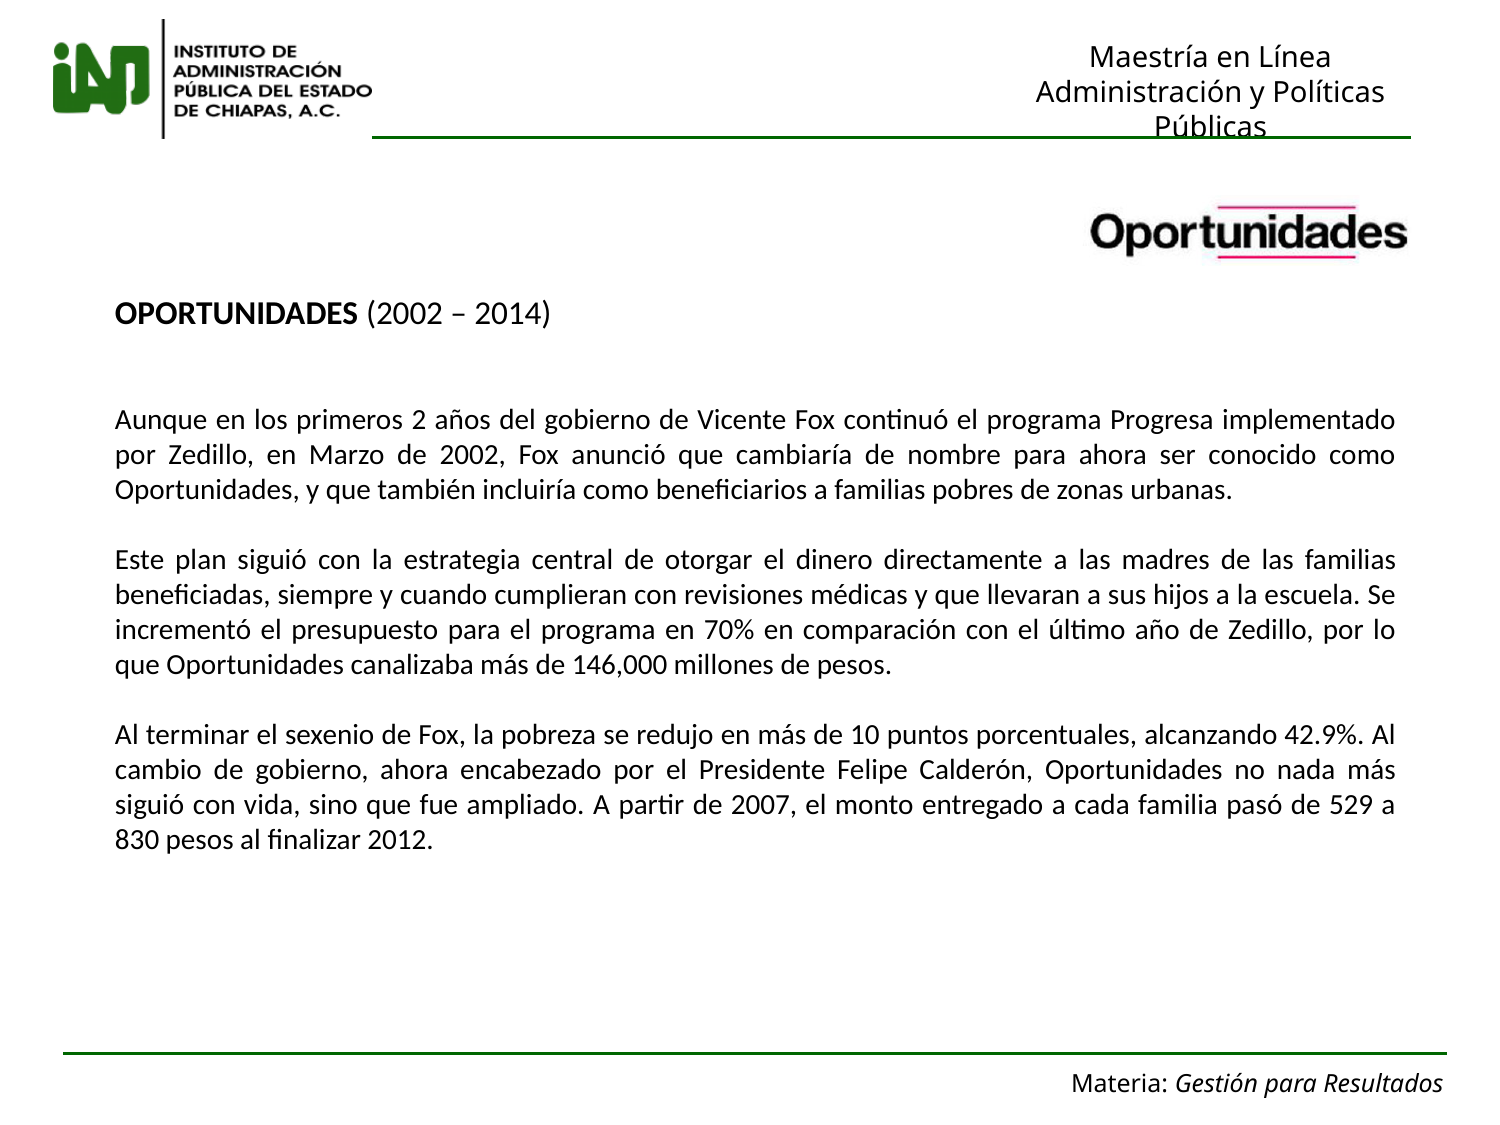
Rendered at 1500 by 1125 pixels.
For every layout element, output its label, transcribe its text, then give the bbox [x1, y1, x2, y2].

text_box OPORTUNIDADES (2002 – 2014) Aunque en los primeros 2 años del gobierno de Vicente Fox continuó el programa Progresa implementado por Zedillo, en Marzo de 2002, Fox anunció que cambiaría de nombre para ahora ser conocido como Oportunidades, y que también incluiría como beneficiarios a familias pobres de zonas urbanas. Este plan siguió con la estrategia central de otorgar el dinero directamente a las madres de las familias beneficiadas, siempre y cuando cumplieran con revisiones médicas y que llevaran a sus hijos a la escuela. Se incrementó el presupuesto para el programa en 70% en comparación con el último año de Zedillo, por lo que Oportunidades canalizaba más de 146,000 millones de pesos. Al terminar el sexenio de Fox, la pobreza se redujo en más de 10 puntos porcentuales, alcanzando 42.9%. Al cambio de gobierno, ahora encabezado por el Presidente Felipe Calderón, Oportunidades no nada más siguió con vida, sino que fue ampliado. A partir de 2007, el monto entregado a cada familia pasó de 529 a 830 pesos al finalizar 2012. [100, 243, 1412, 863]
picture [1082, 194, 1412, 266]
picture [53, 19, 372, 139]
